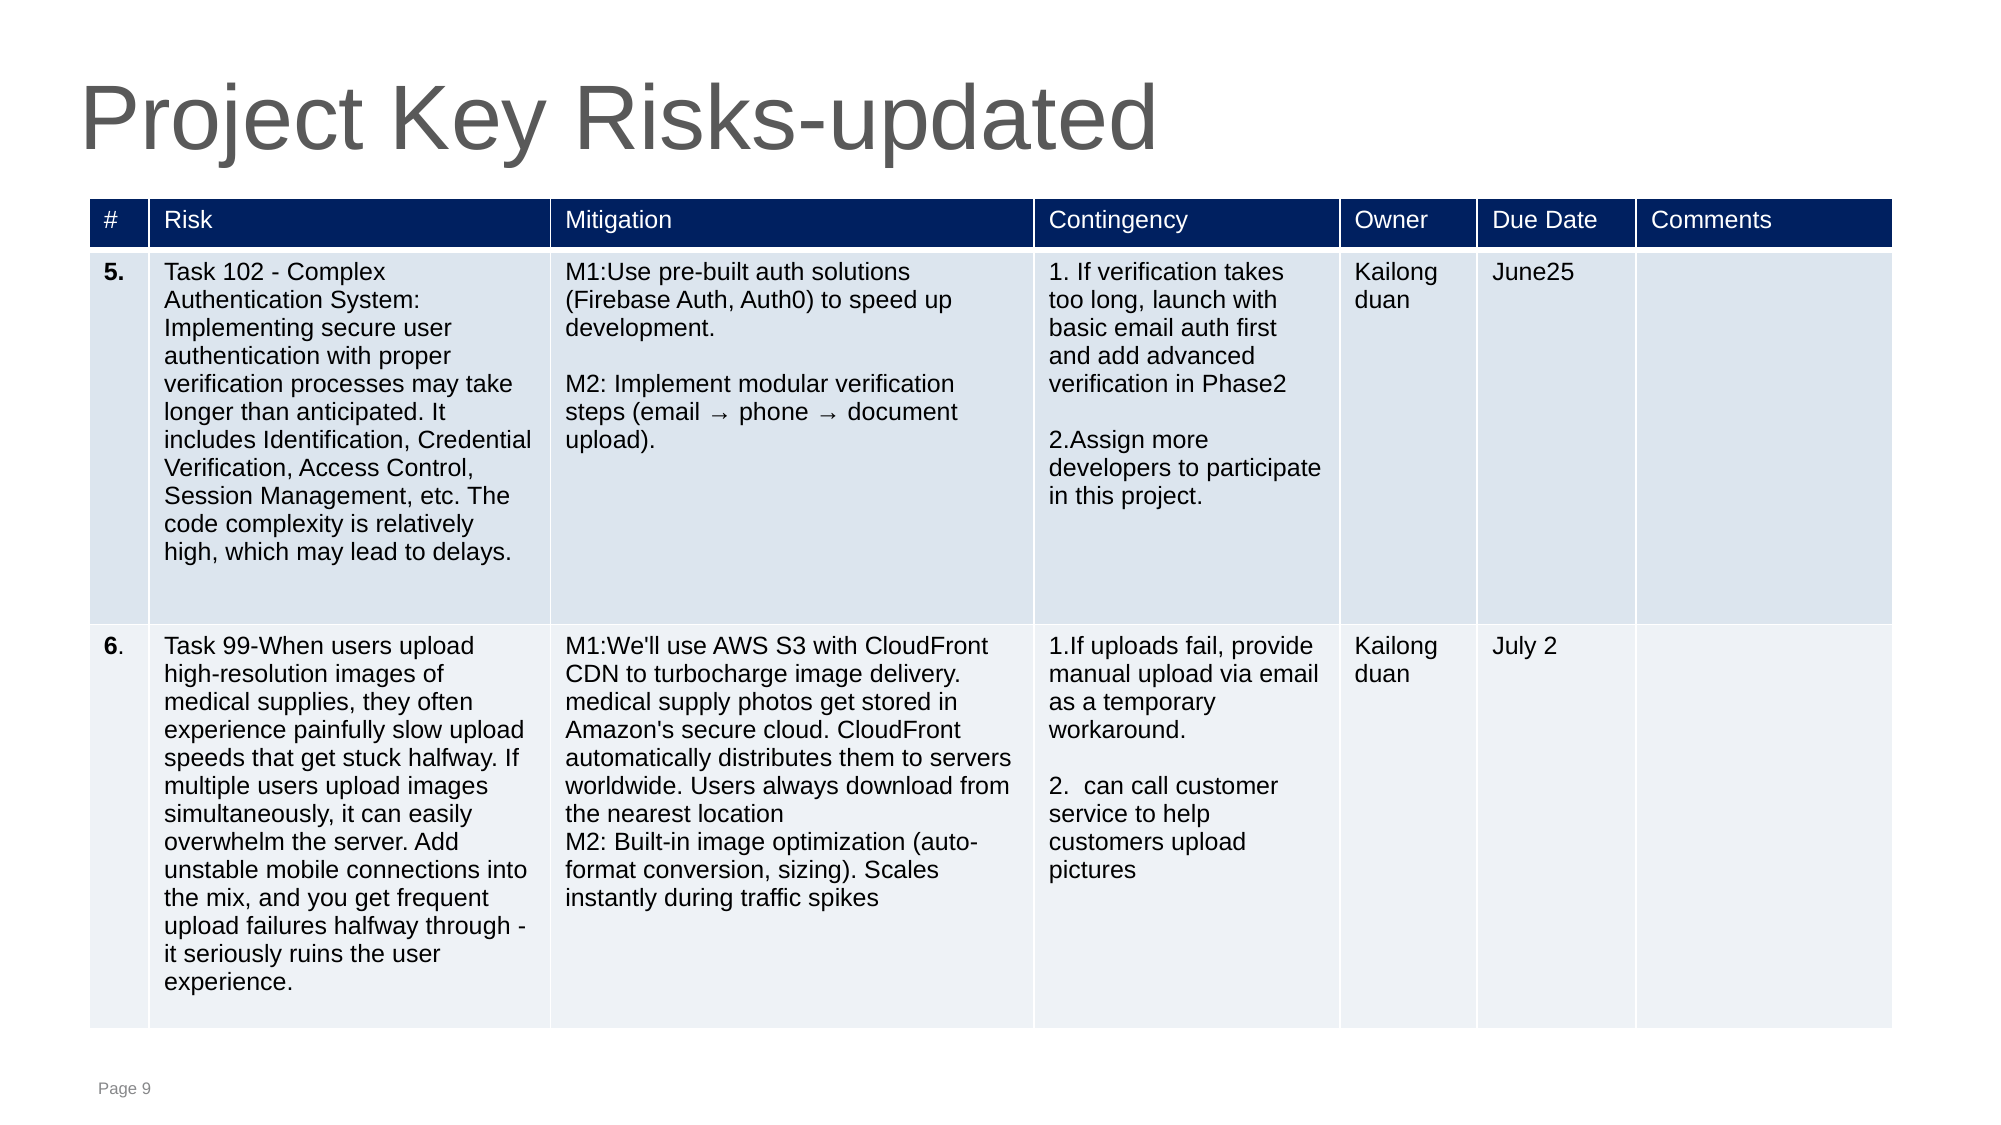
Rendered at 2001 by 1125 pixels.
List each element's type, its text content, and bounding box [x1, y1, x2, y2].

table_cell 1.If uploads fail, provide ​manual upload via email as a temporary workaround. 2. can call customer service to help customers upload pictures [1035, 625, 1339, 1028]
table_header Comments [1637, 199, 1892, 247]
table_cell 6. [90, 625, 148, 1028]
table_header # [90, 199, 148, 247]
table_cell 5. [90, 253, 148, 624]
table_cell M1:We'll use AWS S3 with CloudFront CDN to turbocharge image delivery. medical supply photos get stored in Amazon's secure cloud. CloudFront automatically distributes them to servers worldwide. Users always download from the nearest location M2: Built-in image optimization (auto-format conversion, sizing). Scales instantly during traffic spikes [551, 625, 1033, 1028]
table_cell June25 [1478, 253, 1635, 624]
table_cell Task 99-When users upload high-resolution images of medical supplies, they often experience painfully slow upload speeds that get stuck halfway. If multiple users upload images simultaneously, it can easily overwhelm the server. Add unstable mobile connections into the mix, and you get frequent upload failures halfway through - it seriously ruins the user experience. [150, 625, 550, 1028]
table_header Owner [1341, 199, 1476, 247]
table_header Mitigation [551, 199, 1033, 247]
table_cell [1637, 253, 1892, 624]
table_cell [1637, 625, 1892, 1028]
table_cell M1:Use ​pre-built auth solutions (Firebase Auth, Auth0) to speed up development. M2: Implement ​modular verification steps (email → phone → document upload). [551, 253, 1033, 624]
table_cell Task 102 - ​Complex Authentication System: Implementing secure user authentication with proper verification processes may take longer than anticipated. It includes Identification, Credential Verification, Access Control, Session Management, etc. The code complexity is relatively high, which may lead to delays. [150, 253, 550, 624]
table_cell Kailong duan [1341, 625, 1476, 1028]
table_cell Kailong duan [1341, 253, 1476, 624]
table_header Due Date [1478, 199, 1635, 247]
text_box Project Key Risks-updated [64, 50, 1817, 175]
table_cell July 2 [1478, 625, 1635, 1028]
table_header Contingency [1035, 199, 1339, 247]
table_cell 1. If verification takes too long, ​launch with basic email auth first and add advanced verification in Phase2 2.Assign more developers to participate in this project. [1035, 253, 1339, 624]
table_header Risk [150, 199, 550, 247]
